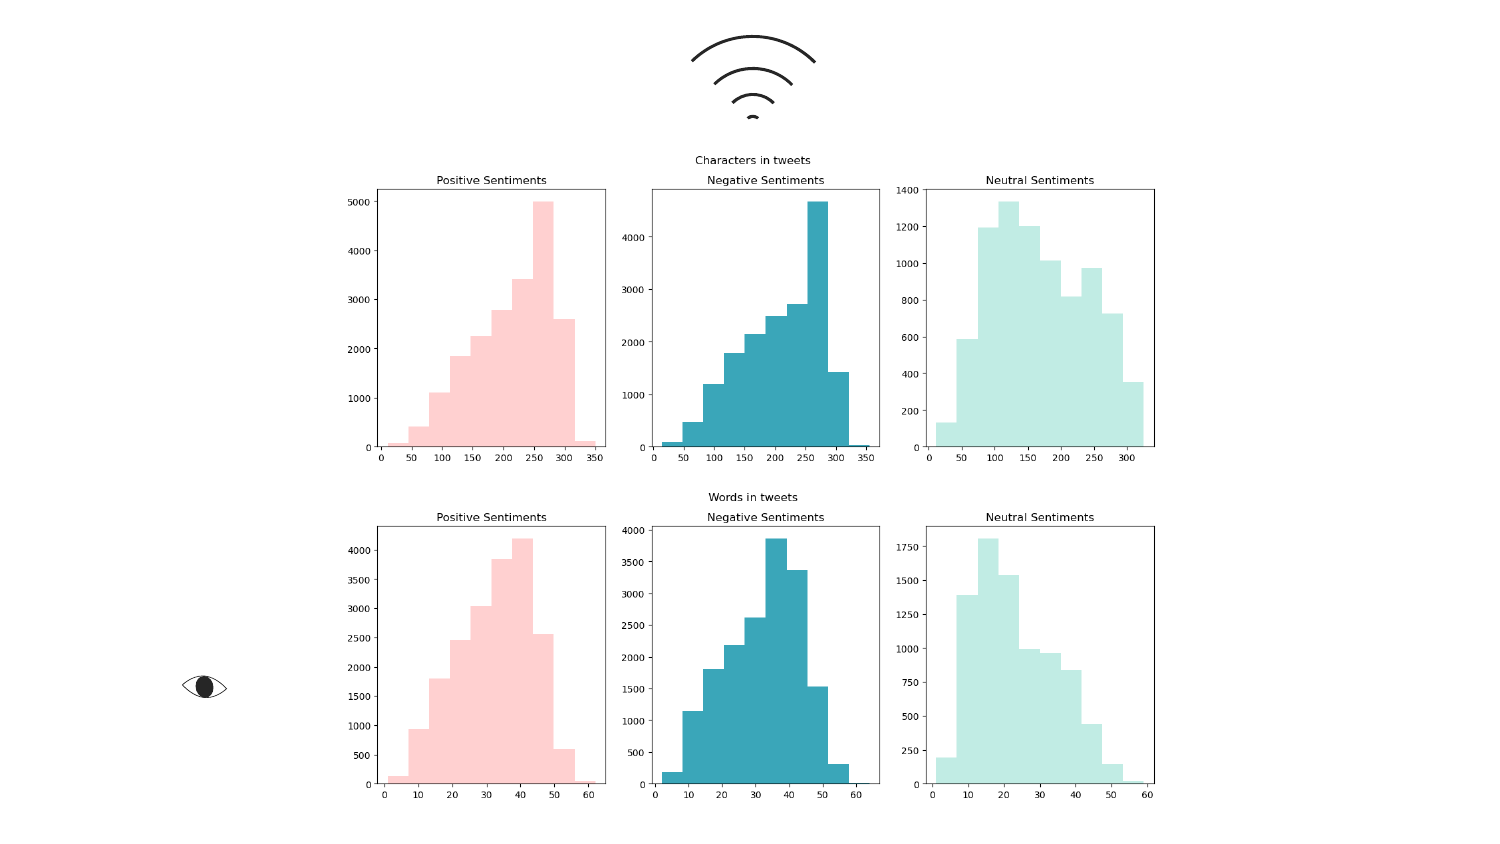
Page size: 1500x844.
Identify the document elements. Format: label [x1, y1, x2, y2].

picture [340, 149, 1160, 469]
text_box [181, 675, 228, 699]
text_box [699, 21, 801, 110]
picture [340, 486, 1160, 807]
